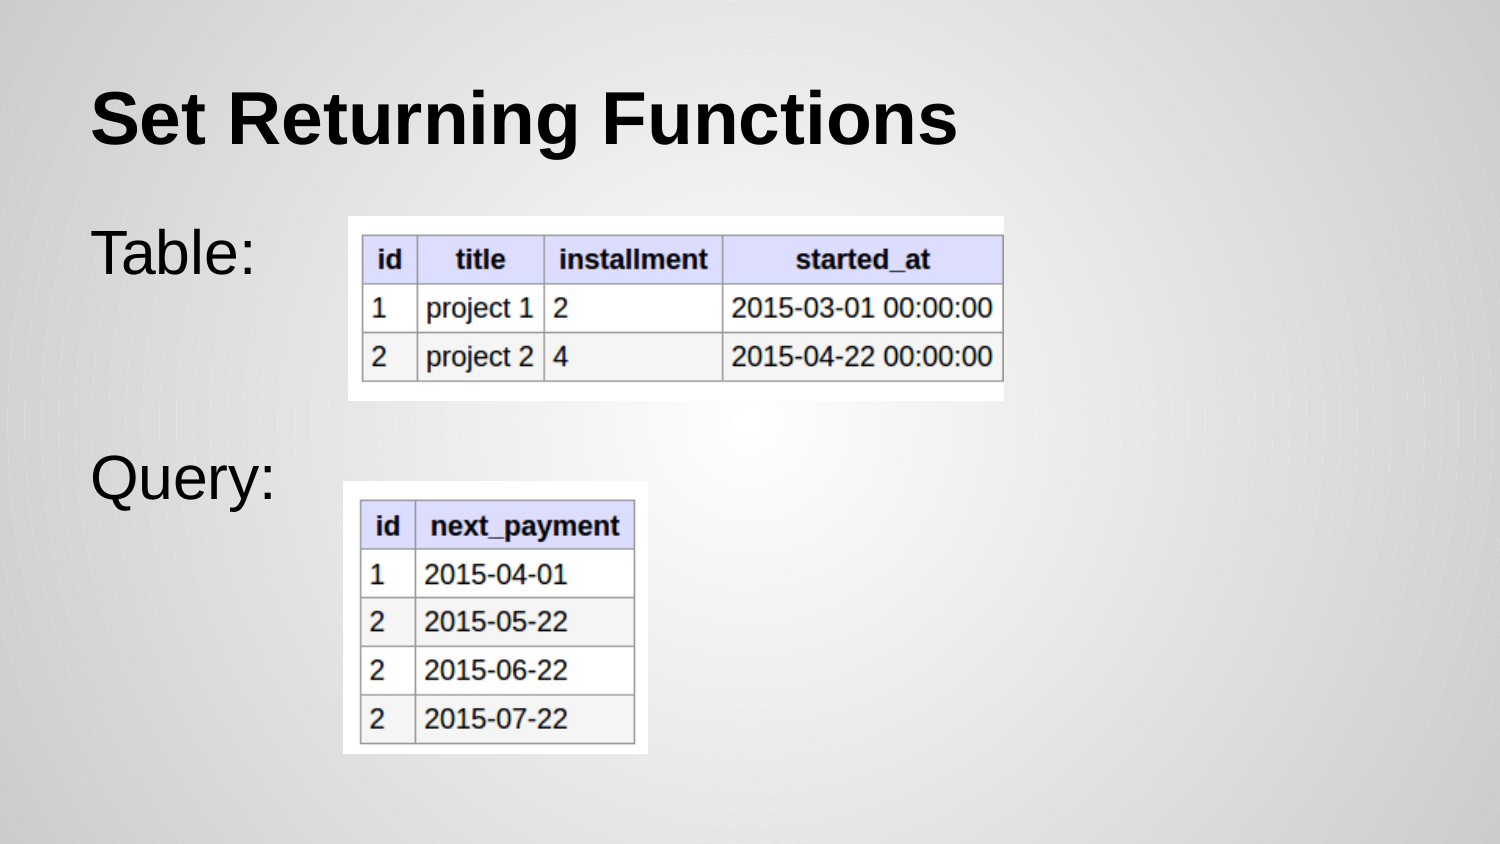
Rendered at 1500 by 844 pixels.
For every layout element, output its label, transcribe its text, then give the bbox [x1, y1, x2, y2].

title Set Returning Functions [75, 33, 1425, 175]
picture [342, 481, 649, 754]
picture [348, 216, 1004, 402]
list Table: Query: [75, 196, 1425, 808]
